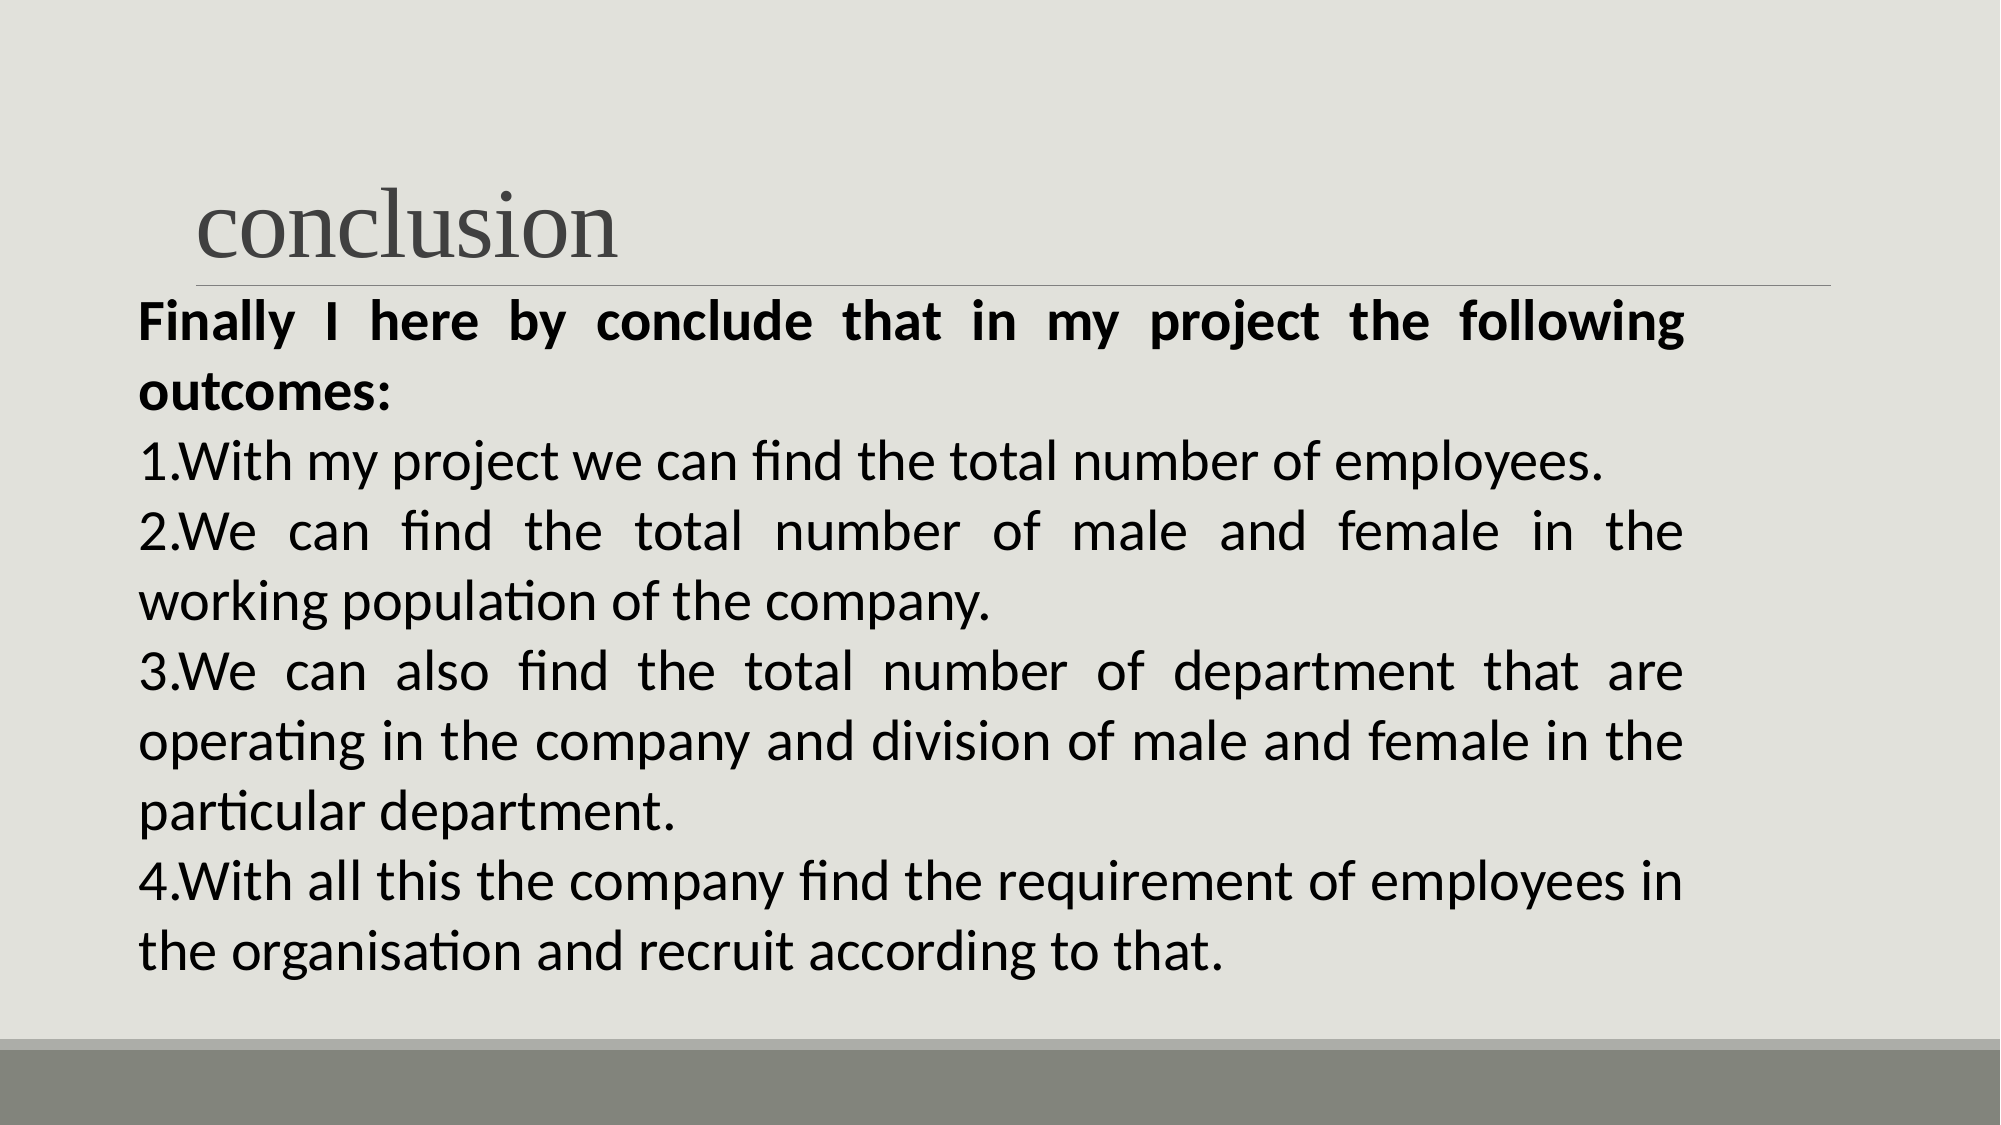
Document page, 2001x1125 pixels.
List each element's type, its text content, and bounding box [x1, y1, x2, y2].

text_box Finally I here by conclude that in my project the following outcomes: 1.With my project we can find the total number of employees. 2.We can find the total number of male and female in the working population of the company. 3.We can also find the total number of department that are operating in the company and division of male and female in the particular department. 4.With all this the company find the requirement of employees in the organisation and recruit according to that. [123, 274, 1700, 990]
title conclusion [180, 47, 1830, 285]
